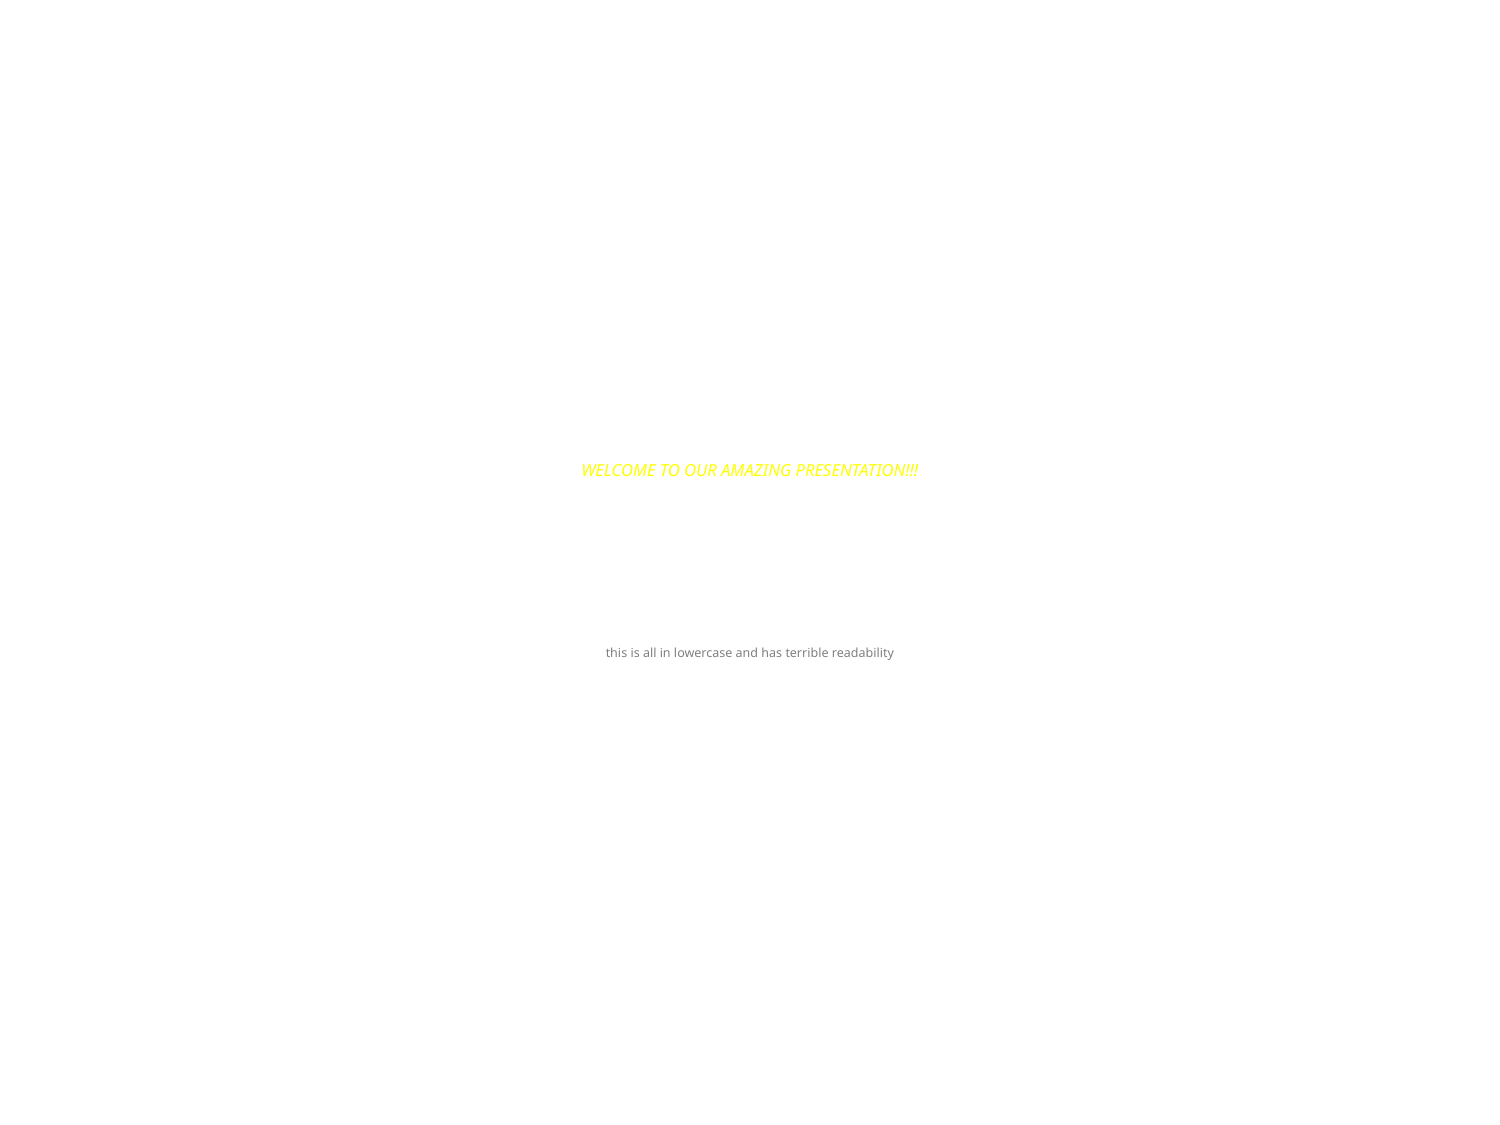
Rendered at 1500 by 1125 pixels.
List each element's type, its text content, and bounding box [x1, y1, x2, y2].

title WELCOME TO OUR AMAZING PRESENTATION!!! [112, 349, 1388, 591]
subtitle this is all in lowercase and has terrible readability [225, 637, 1275, 925]
